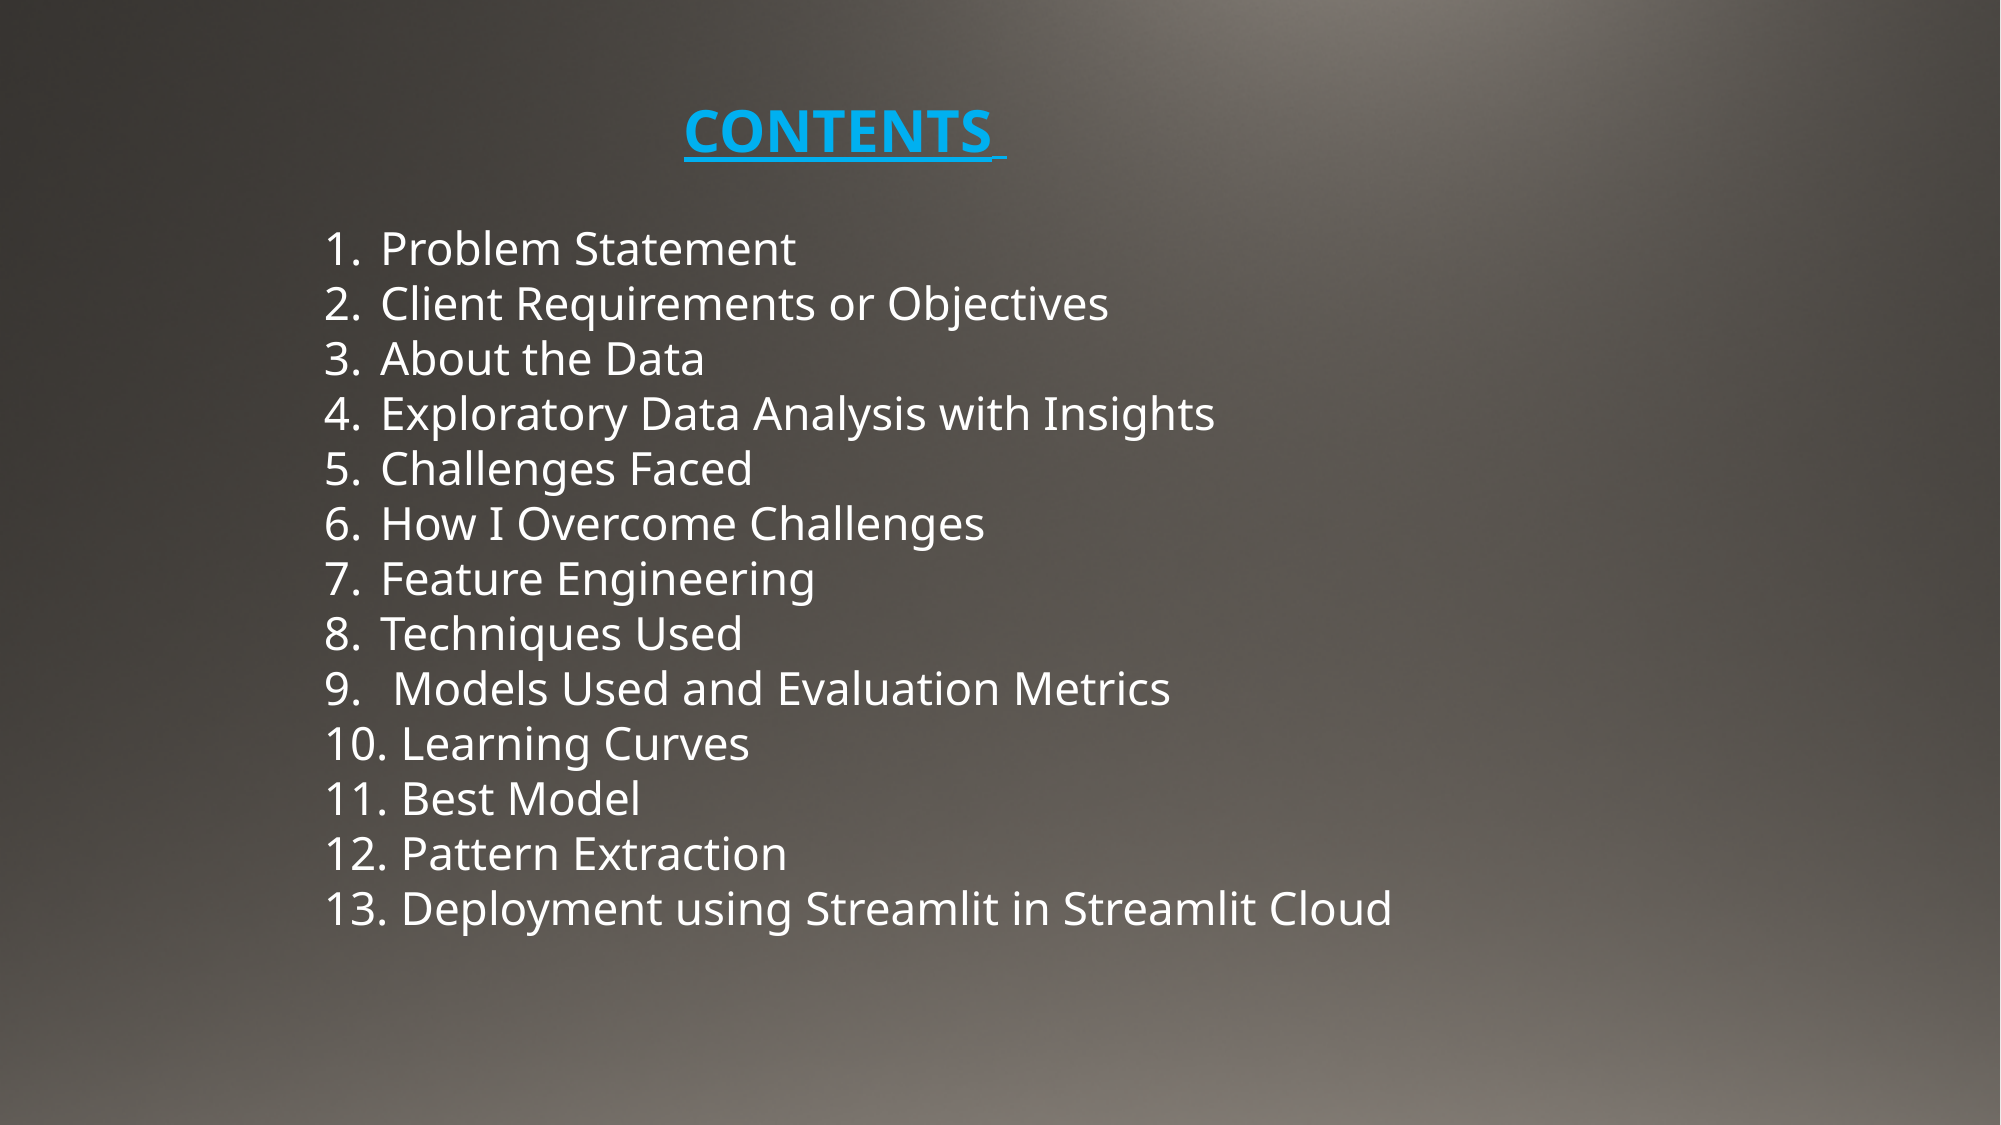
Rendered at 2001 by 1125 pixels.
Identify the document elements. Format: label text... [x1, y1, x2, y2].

picture [0, 0, 2001, 1125]
text_box Problem Statement Client Requirements or Objectives About the Data Exploratory Data Analysis with Insights Challenges Faced How I Overcome Challenges Feature Engineering Techniques Used Models Used and Evaluation Metrics Learning Curves Best Model Pattern Extraction Deployment using Streamlit in Streamlit Cloud [309, 162, 1575, 997]
text_box CONTENTS [668, 87, 1243, 172]
